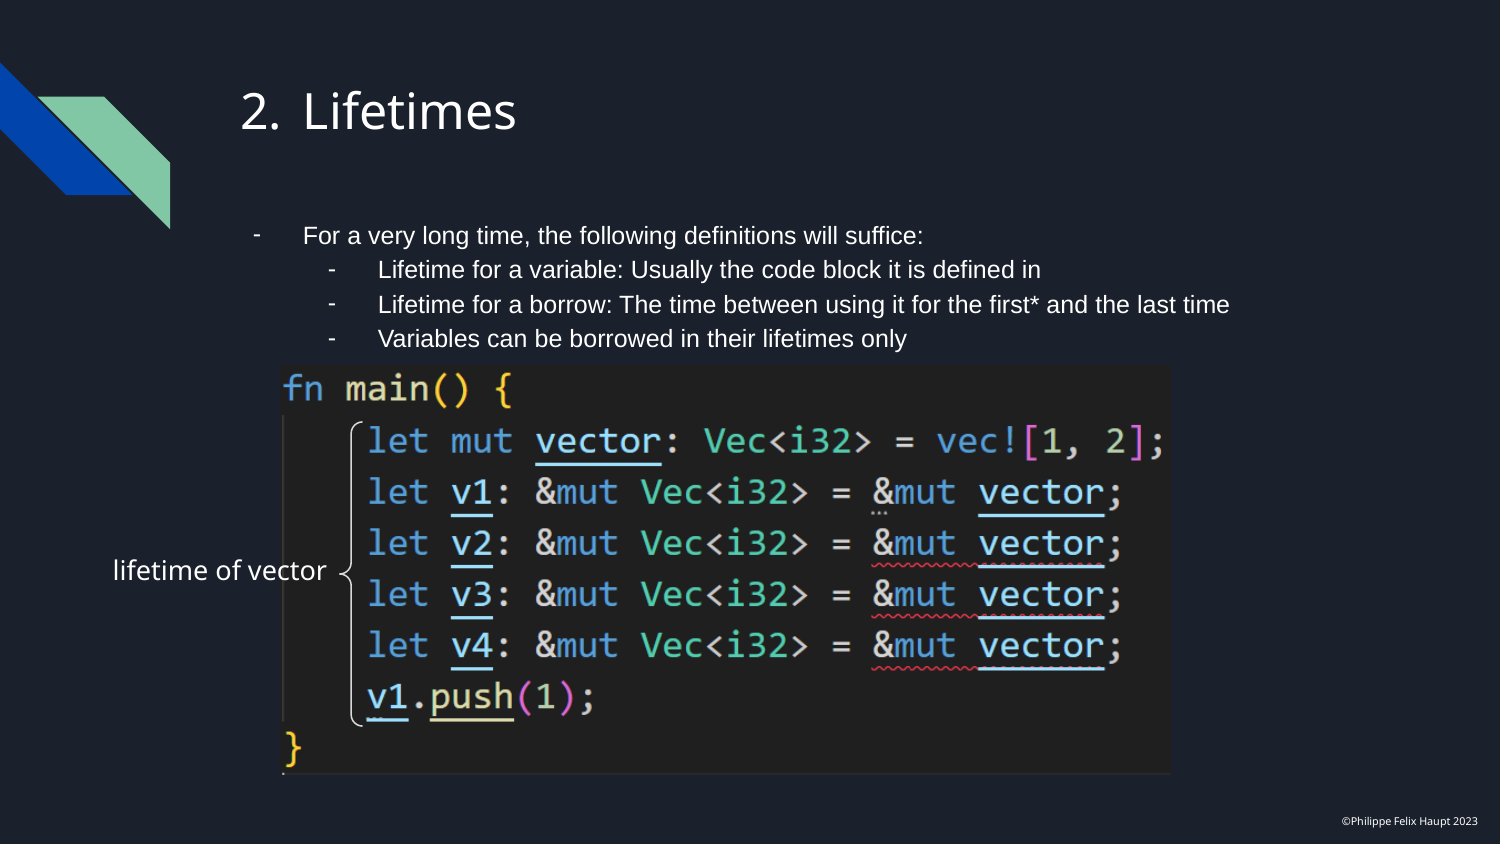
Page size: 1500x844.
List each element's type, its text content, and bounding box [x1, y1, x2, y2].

text_box lifetime of vector [97, 538, 212, 601]
list For a very long time, the following definitions will suffice: Lifetime for a variable: Usually the code block it is defined in Lifetime for a borrow: The time between using it for the first* and the last time Variables can be borrowed in their lifetimes only [212, 199, 1368, 819]
title Lifetimes [212, 64, 1368, 199]
text_box ©Philippe Felix Haupt 2023 [1326, 801, 1500, 844]
picture [279, 364, 1171, 775]
